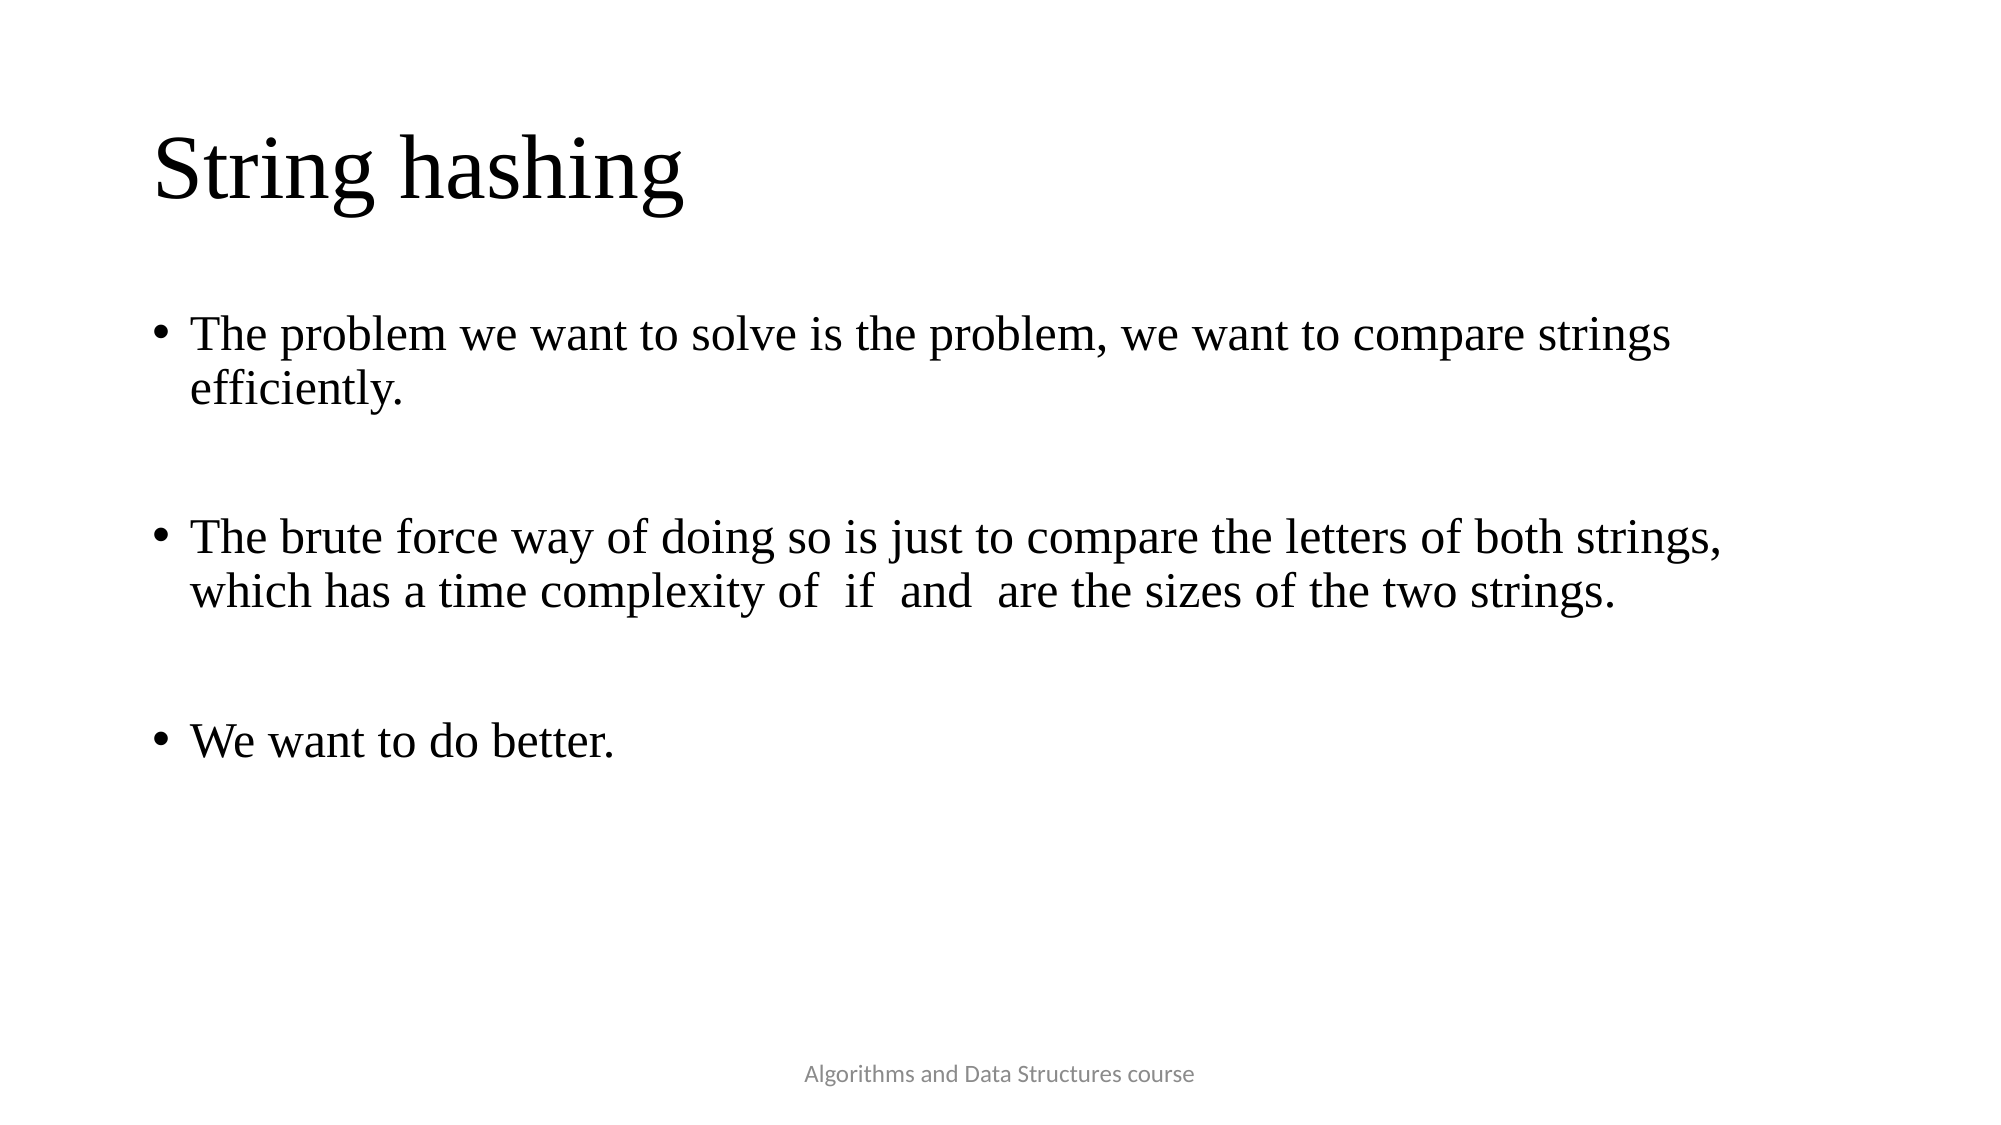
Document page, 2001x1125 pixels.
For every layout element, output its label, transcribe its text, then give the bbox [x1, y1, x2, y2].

footer Algorithms and Data Structures course [662, 1042, 1338, 1103]
title String hashing [137, 59, 1863, 278]
